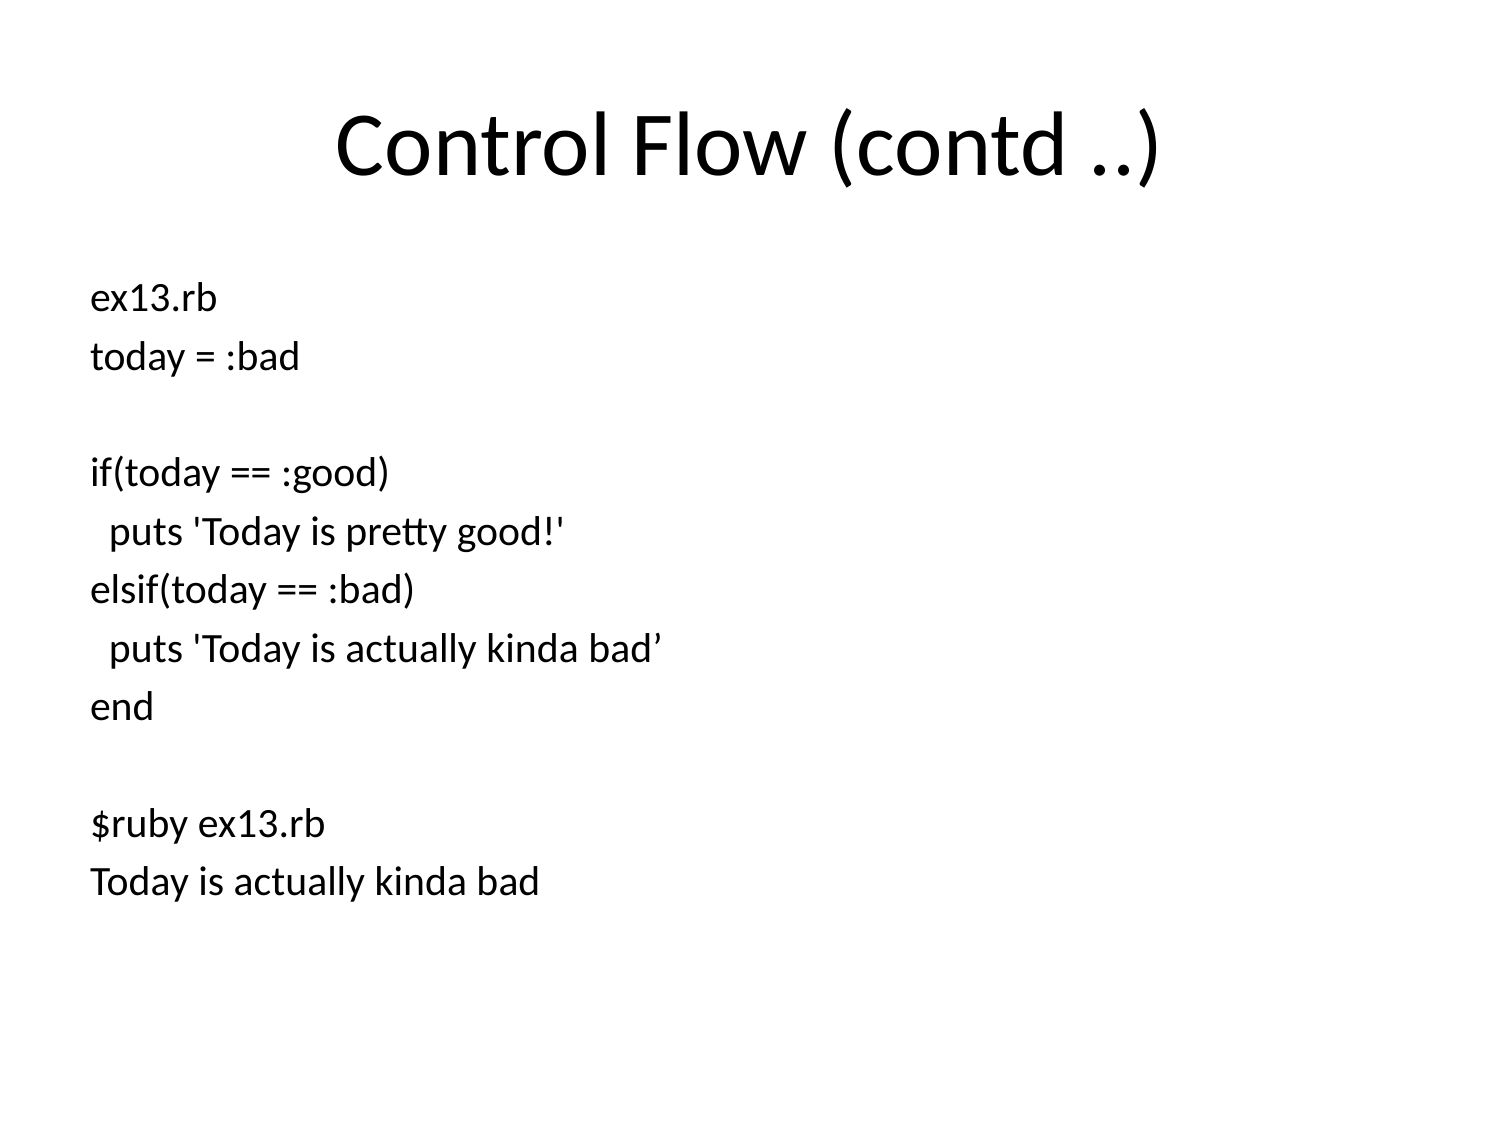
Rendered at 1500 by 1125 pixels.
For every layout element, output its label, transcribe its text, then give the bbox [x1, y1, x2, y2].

list ex13.rb today = :bad if(today == :good) puts 'Today is pretty good!' elsif(today == :bad) puts 'Today is actually kinda bad’ end $ruby ex13.rb Today is actually kinda bad [75, 262, 1425, 1005]
title Control Flow (contd ..) [75, 45, 1425, 233]
